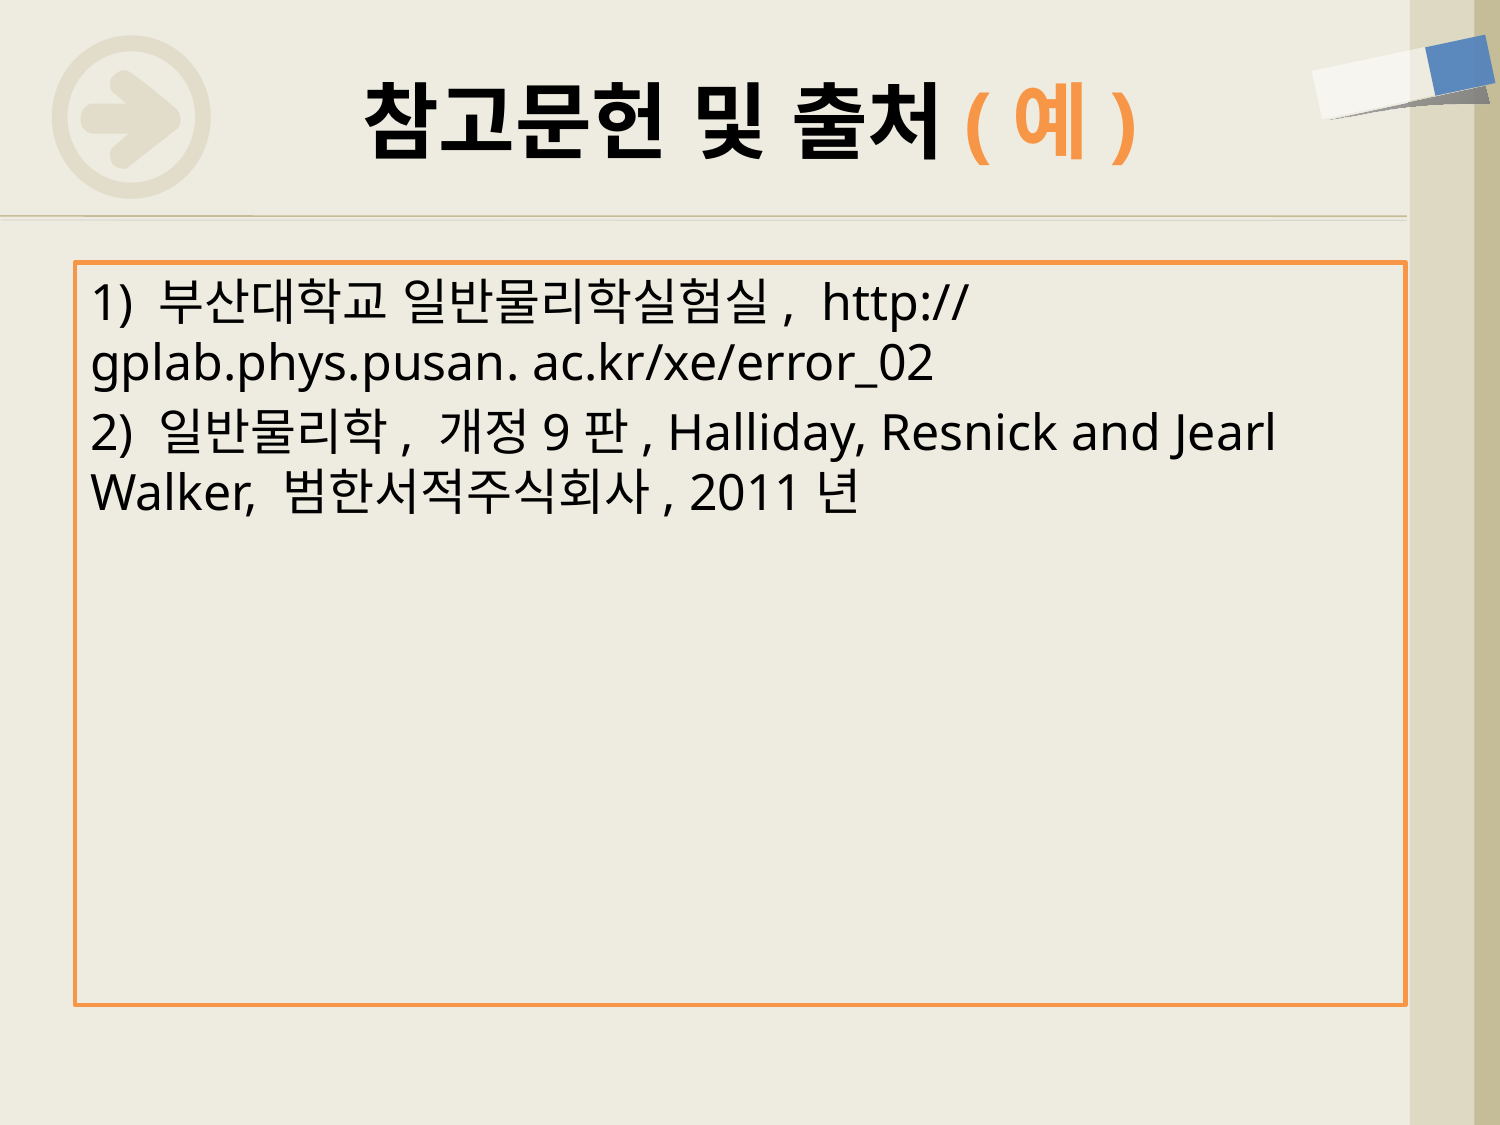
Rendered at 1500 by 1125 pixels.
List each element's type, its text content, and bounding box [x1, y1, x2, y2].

title 참고문헌 및 출처(예) [75, 24, 1425, 213]
list 1) 부산대학교 일반물리학실험실, http:// gplab.phys.pusan. ac.kr/xe/error_02 2) 일반물리학, 개정9판, Halliday, Resnick and Jearl Walker, 범한서적주식회사, 2011년 [75, 262, 1406, 1005]
